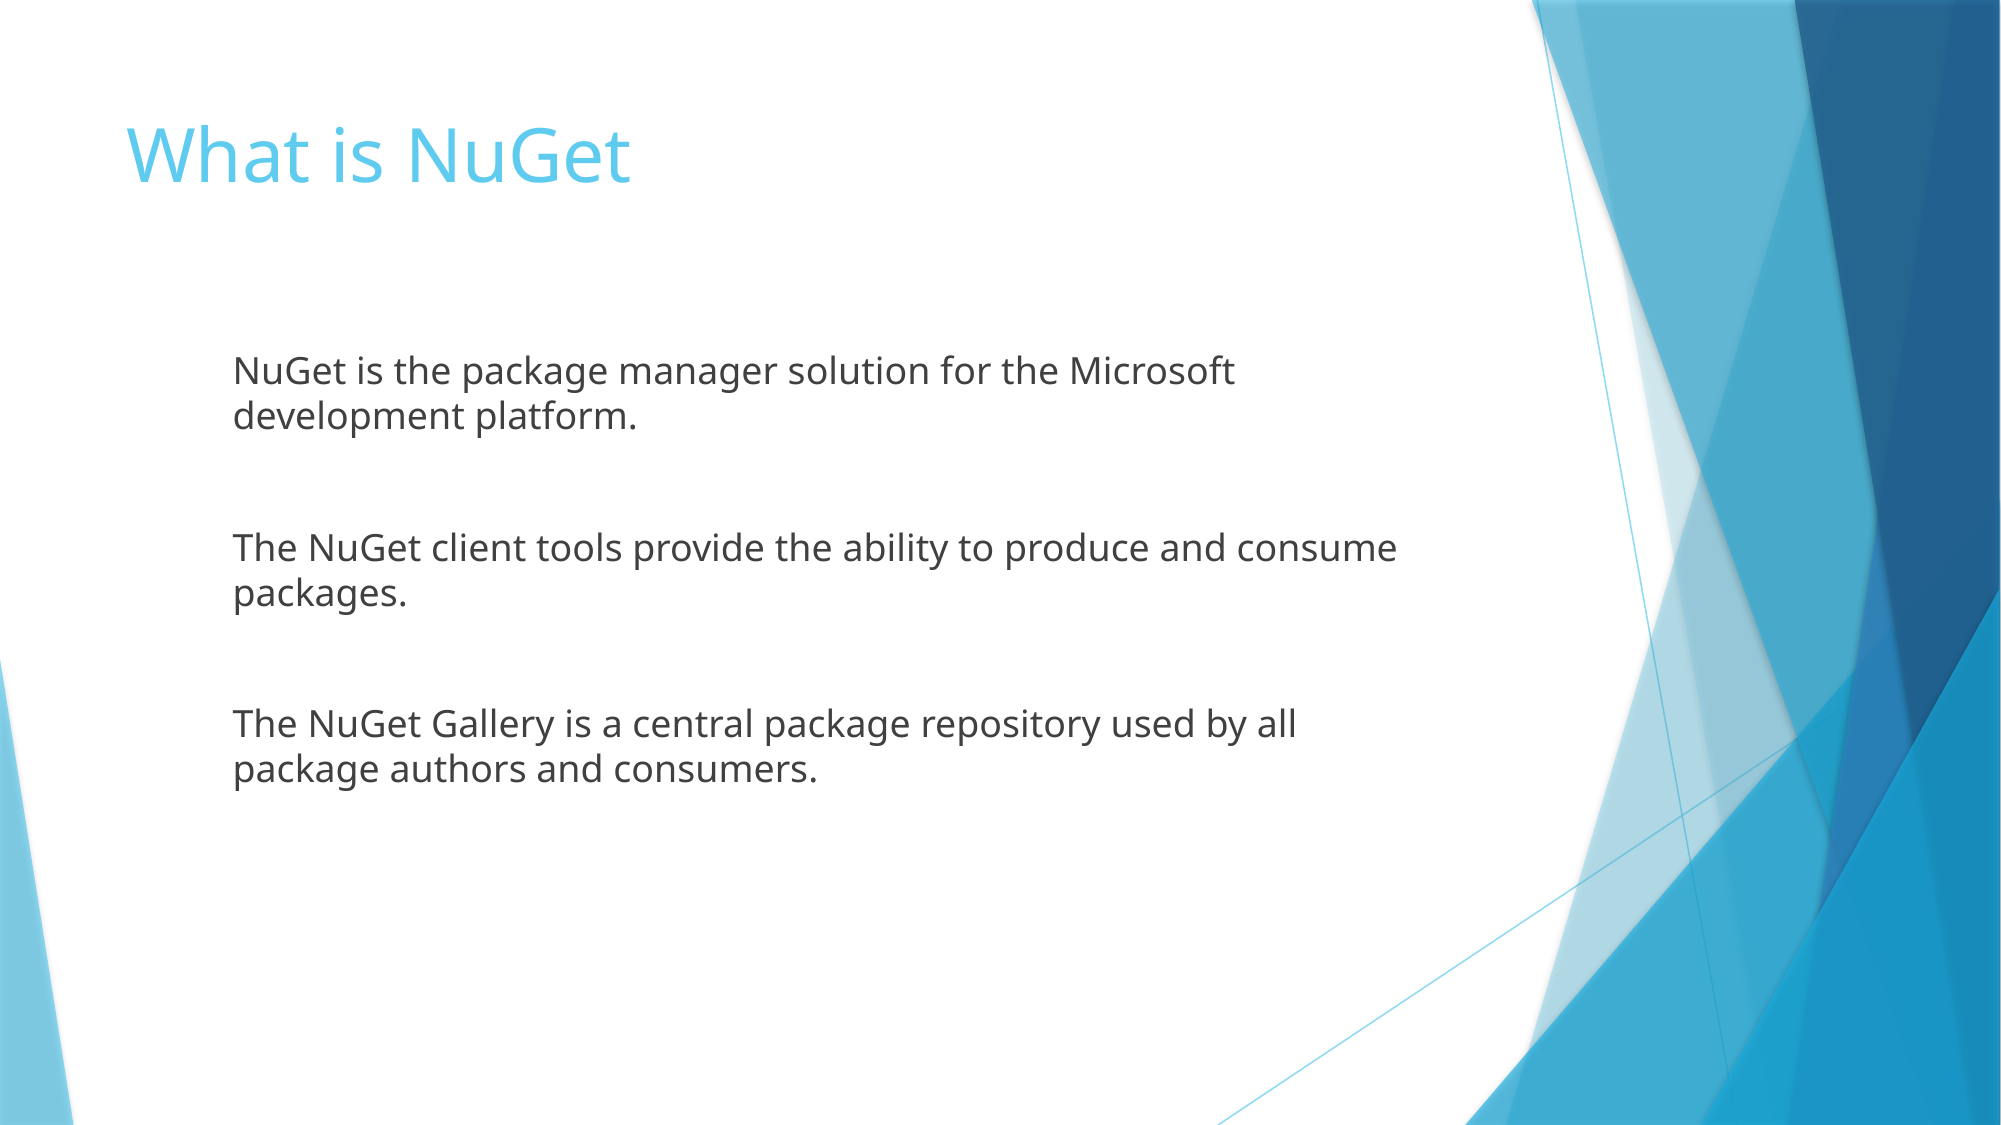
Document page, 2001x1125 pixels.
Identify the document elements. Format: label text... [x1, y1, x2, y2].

title What is NuGet [111, 99, 1522, 317]
list NuGet is the package manager solution for the Microsoft development platform. The NuGet client tools provide the ability to produce and consume packages. The NuGet Gallery is a central package repository used by all package authors and consumers. [217, 339, 1415, 911]
